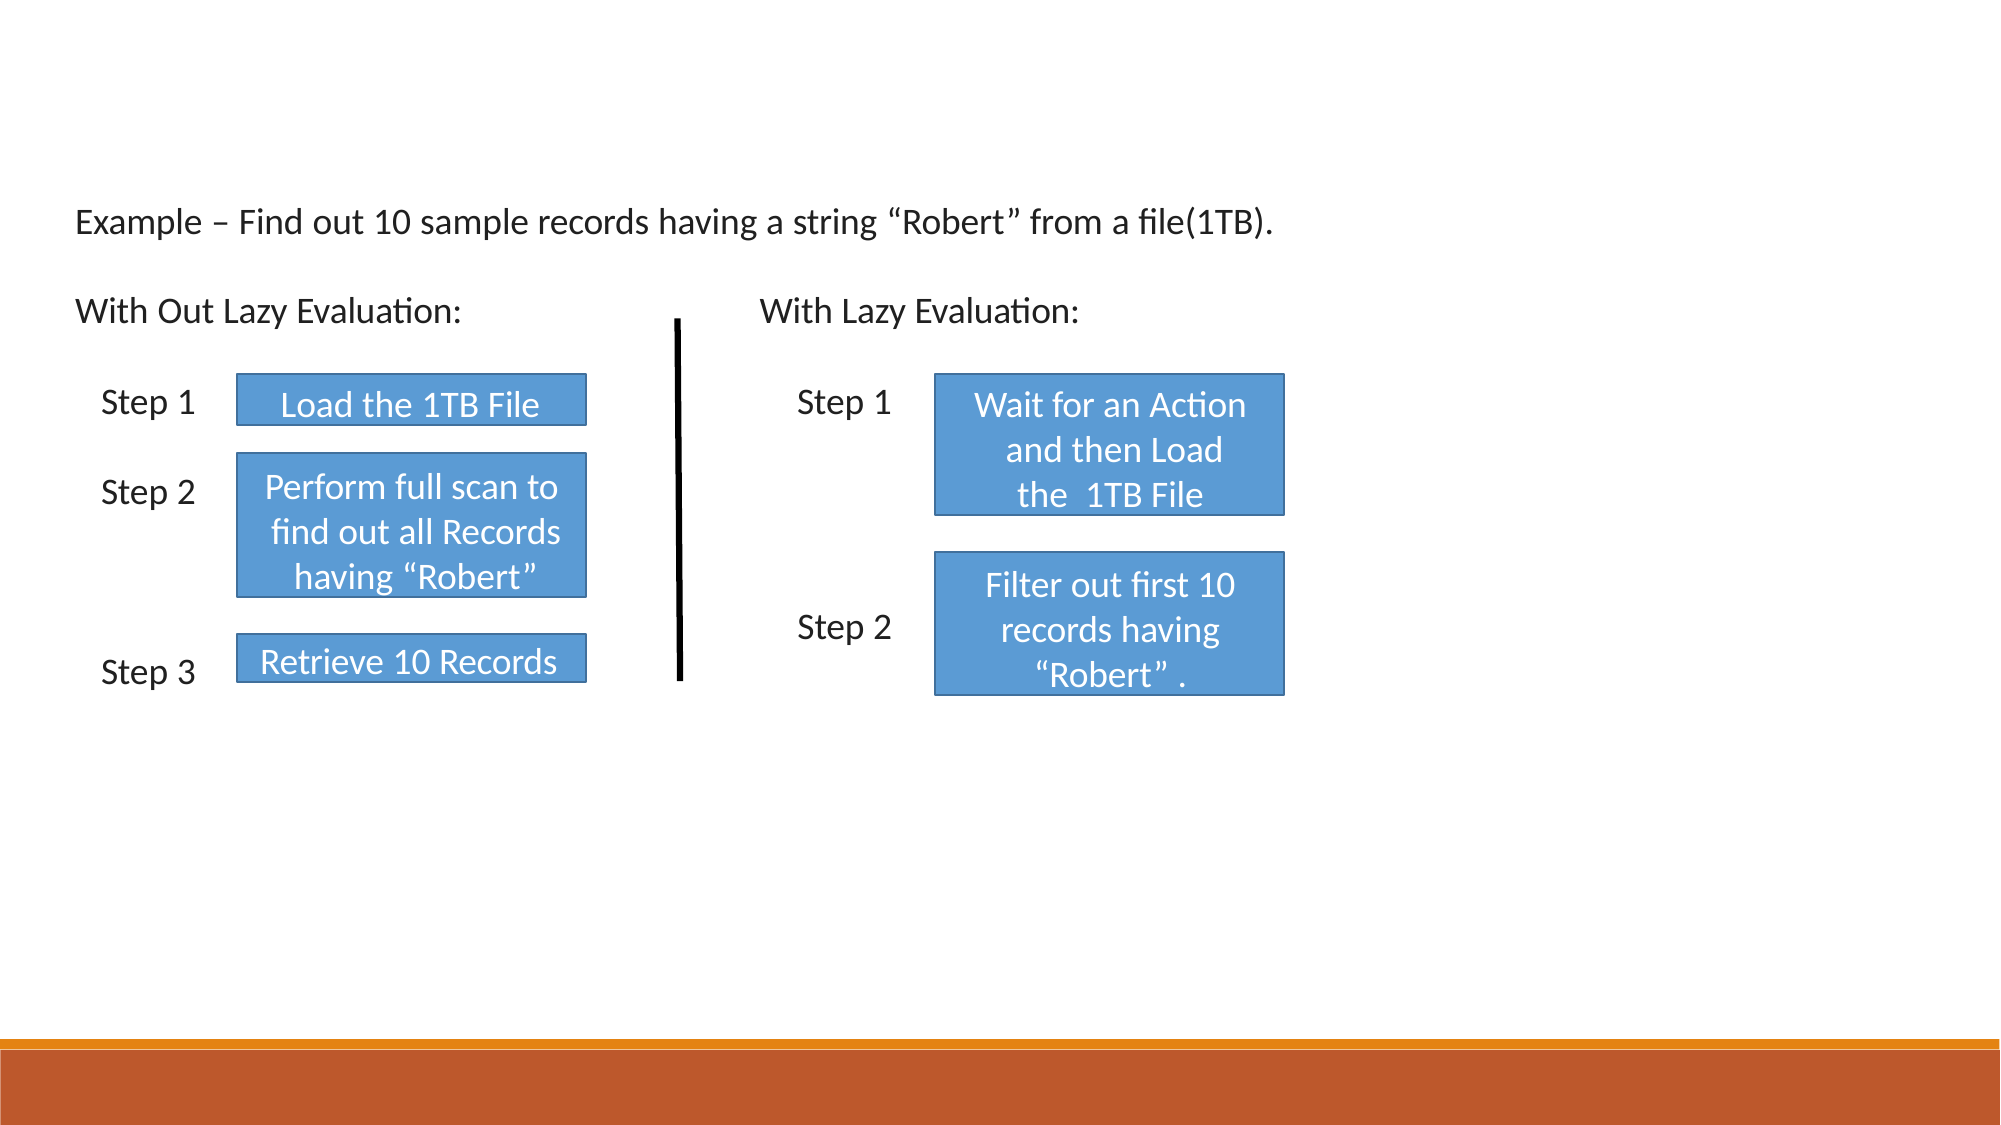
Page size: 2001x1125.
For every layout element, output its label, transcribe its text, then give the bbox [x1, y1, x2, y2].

text_box Load the 1TB File [236, 374, 586, 426]
text_box Step 2 [795, 600, 895, 648]
text_box Step 1 [795, 375, 895, 423]
text_box Step 2 [98, 465, 199, 513]
text_box Retrieve 10 Records [236, 634, 586, 683]
text_box Example – Find out 10 sample records having a string “Robert” from a file(1TB). With Out Lazy Evaluation: With Lazy Evaluation: [73, 194, 1284, 332]
text_box Step 1 [98, 375, 199, 423]
text_box Filter out first 10 records having “Robert” . [935, 551, 1285, 696]
text_box Step 3 [98, 645, 199, 693]
text_box Wait for an Action and then Load the 1TB File [935, 374, 1285, 516]
text_box Perform full scan to find out all Records having “Robert” [236, 453, 586, 597]
